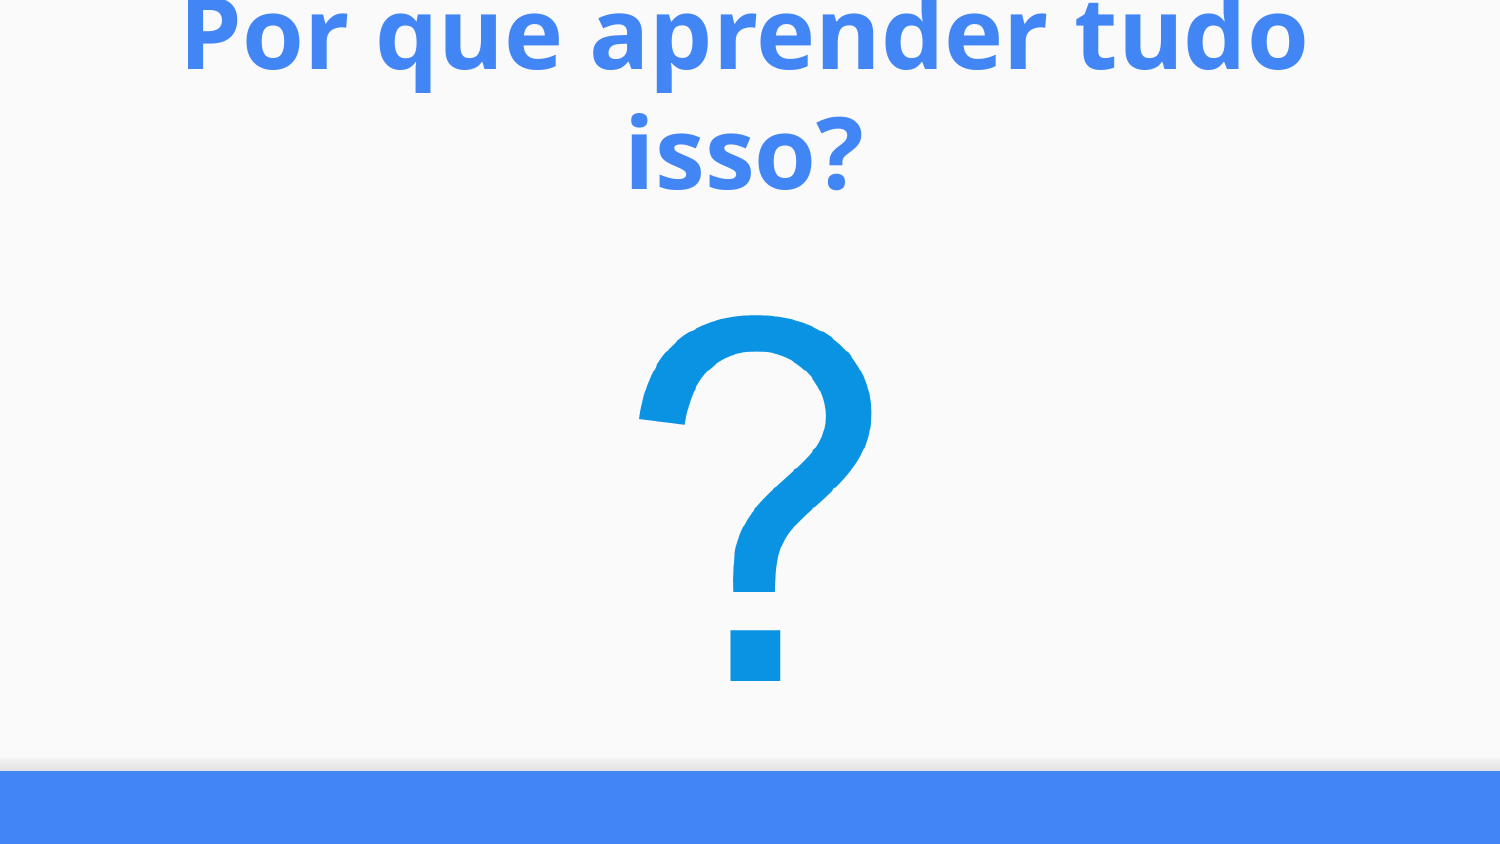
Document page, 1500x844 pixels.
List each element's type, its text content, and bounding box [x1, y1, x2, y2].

picture [501, 254, 989, 742]
list Por que aprender tudo isso? [57, 53, 1433, 127]
